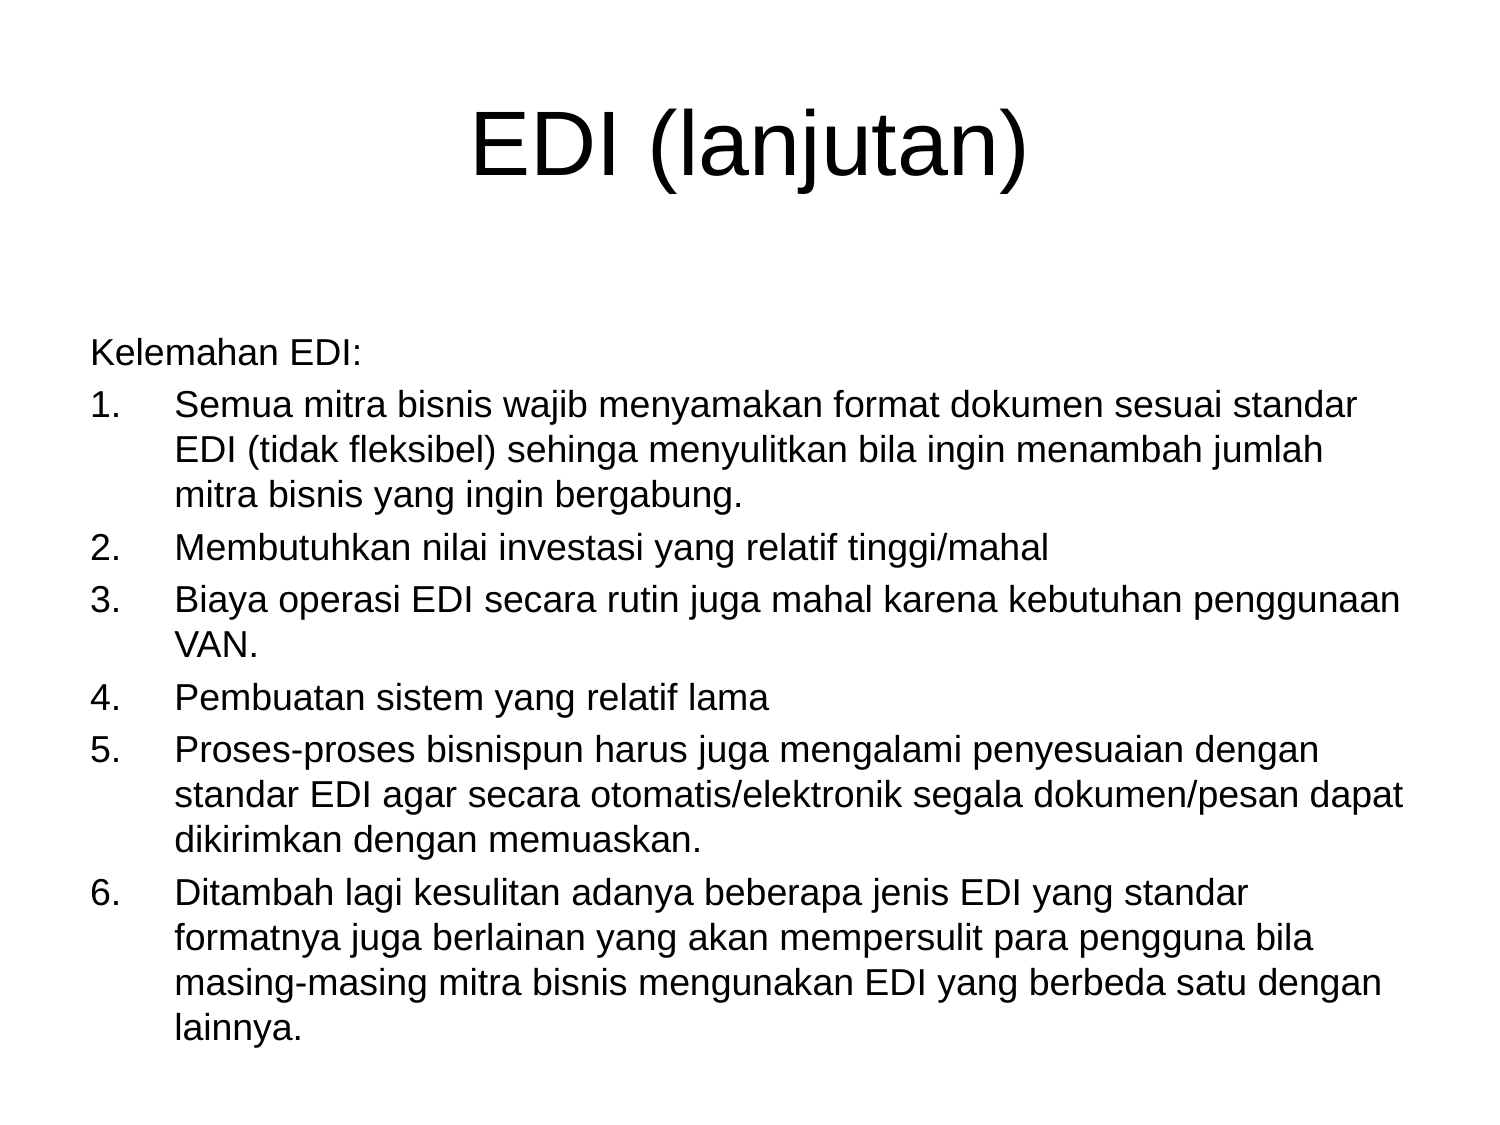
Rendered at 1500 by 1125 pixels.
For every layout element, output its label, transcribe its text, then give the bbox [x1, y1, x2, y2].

list Kelemahan EDI: Semua mitra bisnis wajib menyamakan format dokumen sesuai standar EDI (tidak fleksibel) sehinga menyulitkan bila ingin menambah jumlah mitra bisnis yang ingin bergabung. Membutuhkan nilai investasi yang relatif tinggi/mahal Biaya operasi EDI secara rutin juga mahal karena kebutuhan penggunaan VAN. Pembuatan sistem yang relatif lama Proses-proses bisnispun harus juga mengalami penyesuaian dengan standar EDI agar secara otomatis/elektronik segala dokumen/pesan dapat dikirimkan dengan memuaskan. Ditambah lagi kesulitan adanya beberapa jenis EDI yang standar formatnya juga berlainan yang akan mempersulit para pengguna bila masing-masing mitra bisnis mengunakan EDI yang berbeda satu dengan lainnya. [74, 262, 1430, 1091]
title EDI (lanjutan) [74, 44, 1426, 233]
